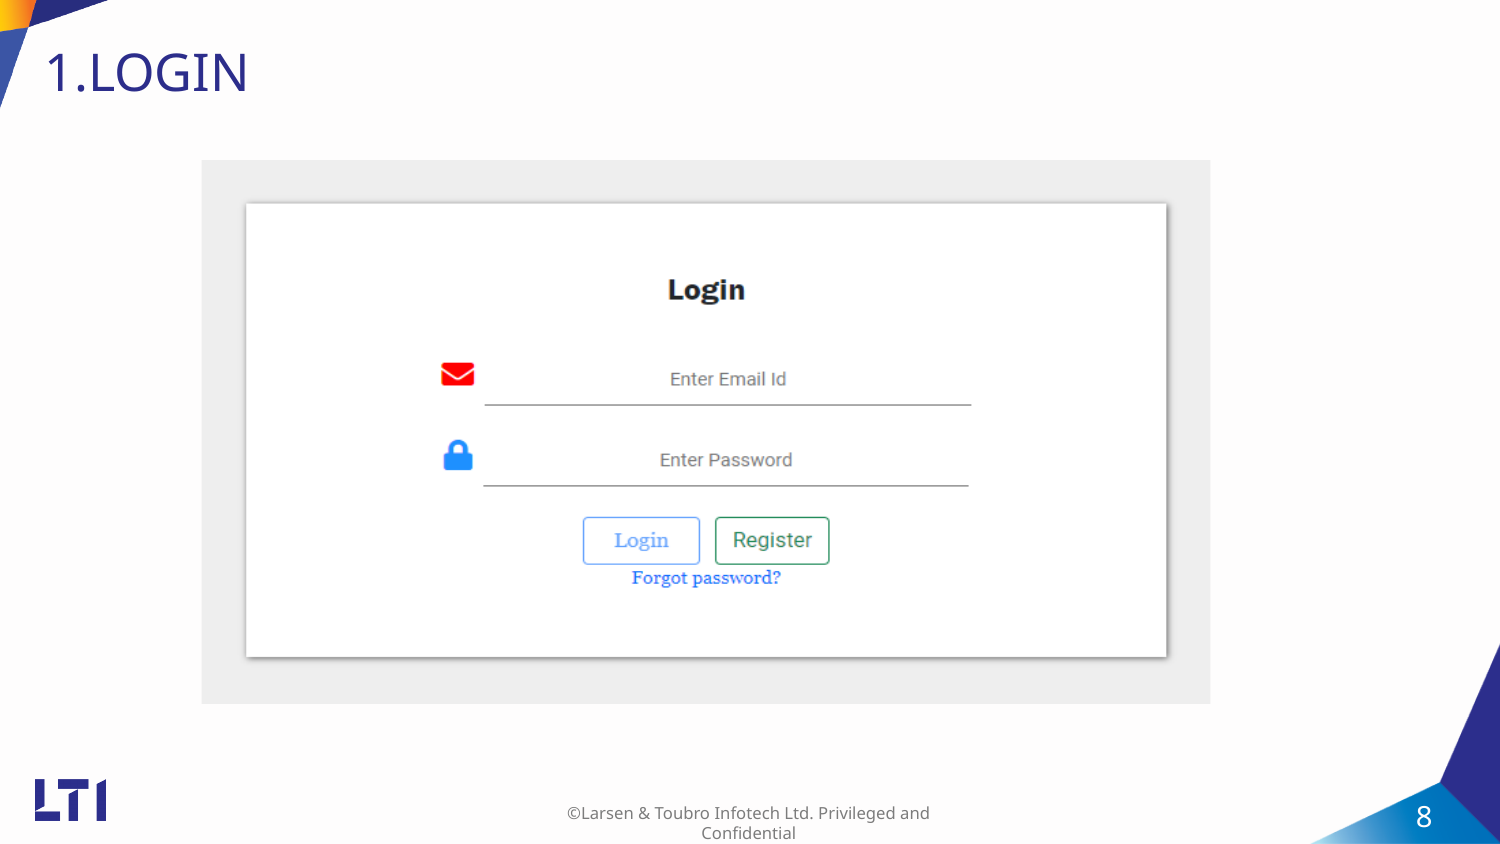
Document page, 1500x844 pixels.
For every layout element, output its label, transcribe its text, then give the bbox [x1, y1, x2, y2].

picture [201, 160, 1211, 704]
picture [0, 0, 109, 110]
title 1.LOGIN [43, 38, 1455, 104]
picture [35, 779, 106, 821]
picture [1288, 640, 1500, 844]
